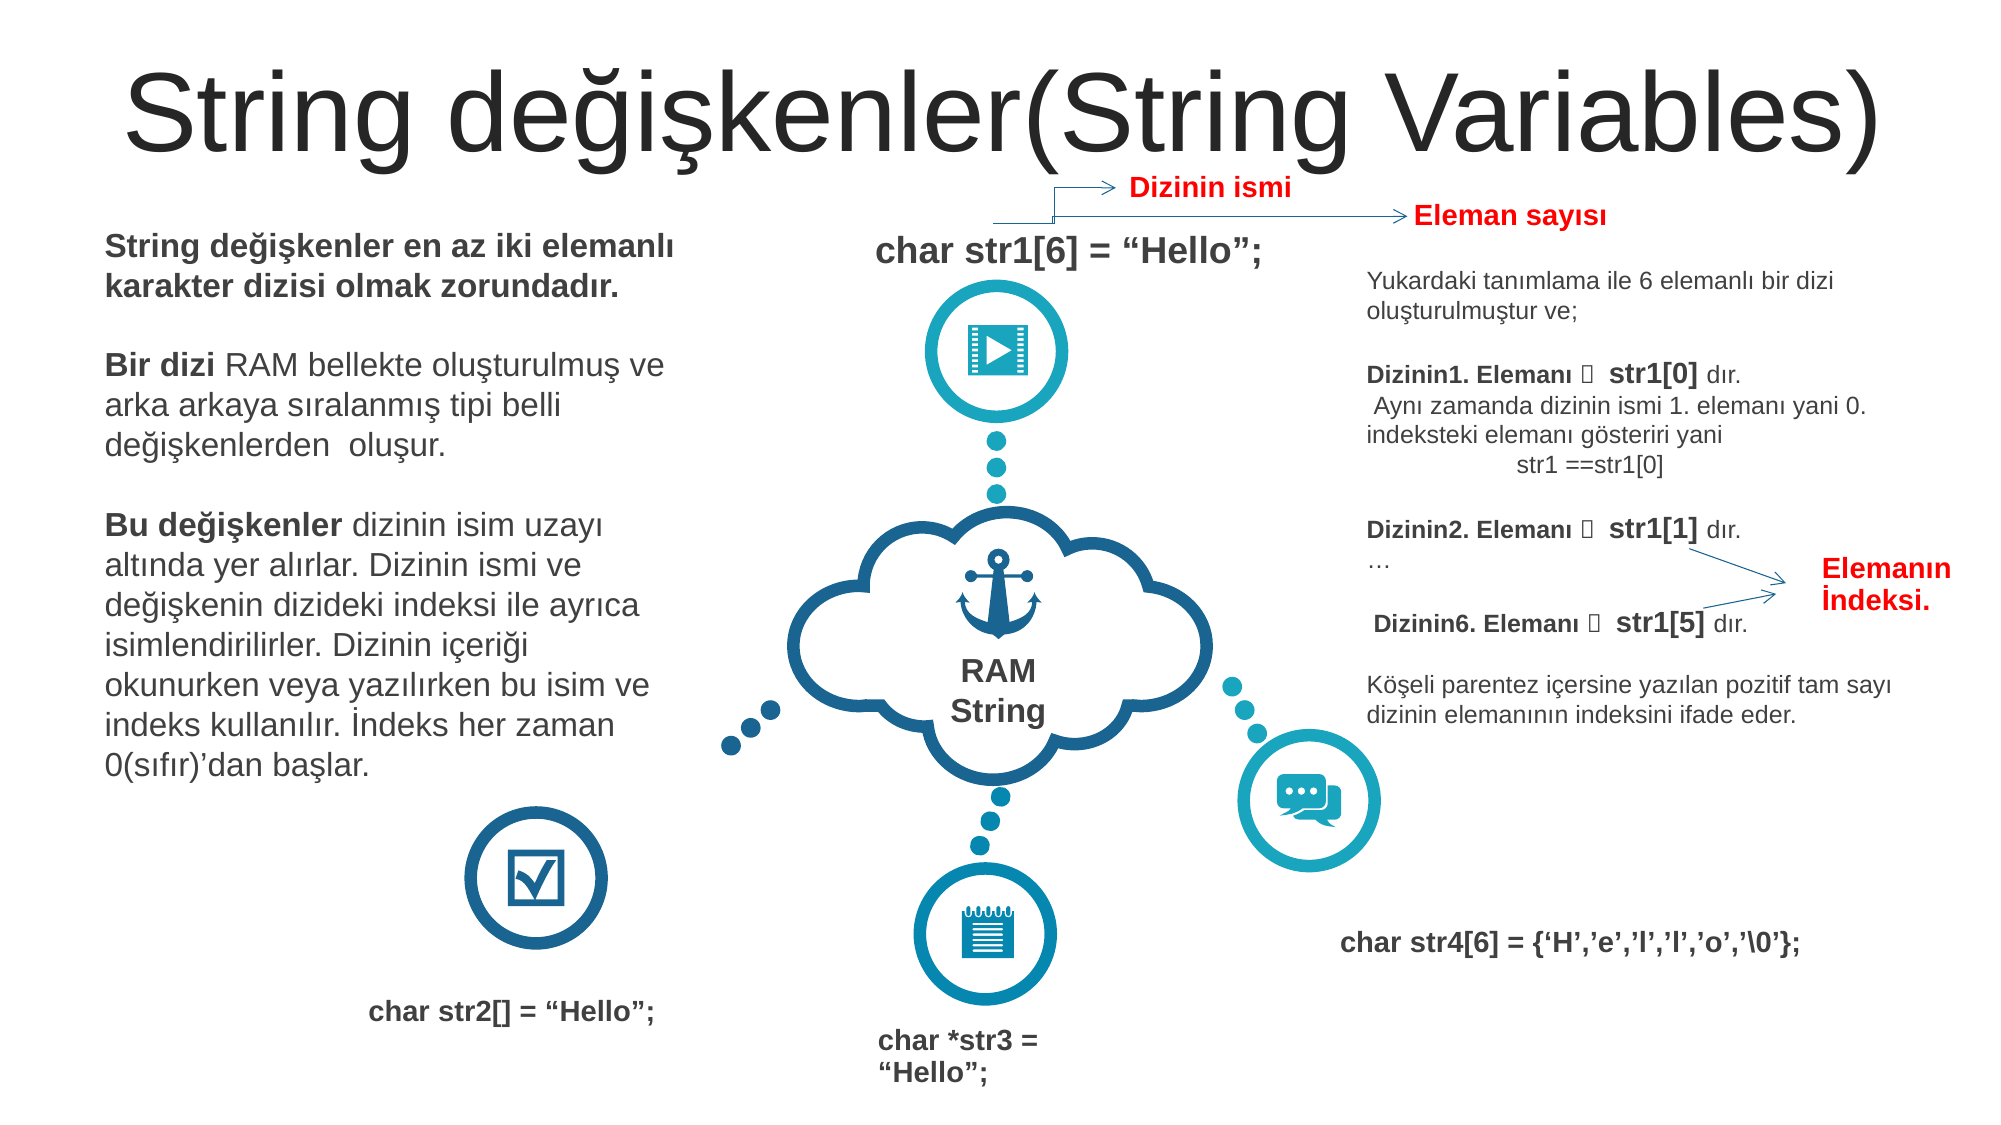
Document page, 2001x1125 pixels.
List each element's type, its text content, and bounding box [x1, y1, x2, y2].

list String değişkenler(String Variables) [1234, 55, 1952, 175]
list String değişkenler(String Variables) [53, 55, 1226, 175]
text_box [1703, 593, 1777, 609]
text_box [507, 849, 565, 907]
text_box Yukardaki tanımlama ile 6 elemanlı bir dizi oluşturulmuştur ve; Dizinin1. Elemanı  str1[0] dır. Aynı zamanda dizinin ismi 1. elemanı yani 0. indeksteki elemanı gösteriri yani str1 ==str1[0] Dizinin2. Elemanı  str1[1] dır. … Dizinin6. Elemanı  str1[5] dır. Köşeli parentez içersine yazılan pozitif tam sayı dizinin elemanının indeksini ifade eder. [1351, 256, 1921, 766]
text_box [1689, 548, 1786, 584]
text_box Dizinin ismi [1234, 164, 1427, 212]
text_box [992, 187, 1116, 224]
text_box char str1[6] = “Hello”; [782, 223, 1226, 279]
text_box [469, 820, 603, 945]
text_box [740, 691, 761, 765]
text_box [952, 547, 1045, 641]
text_box Eleman sayısı [1324, 192, 1623, 239]
text_box [792, 511, 1208, 707]
text_box [1242, 734, 1376, 868]
text_box [967, 324, 1029, 376]
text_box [1226, 42, 1234, 398]
text_box [918, 867, 1052, 1001]
text_box char str4[6] = {‘H’,’e’,’l’,’l’,’o’,’\0’}; [1247, 919, 1856, 966]
text_box char *str3 = “Hello”; [785, 1018, 1175, 1096]
text_box [960, 905, 1015, 960]
text_box RAM String [852, 641, 1145, 737]
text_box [986, 431, 1007, 504]
text_box Elemanın İndeksi. [1732, 546, 1967, 624]
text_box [1234, 673, 1255, 747]
text_box [1275, 773, 1343, 829]
text_box Dizinin ismi [1036, 164, 1226, 212]
text_box [930, 284, 1064, 418]
text_box char str1[6] = “Hello”; [1234, 223, 1324, 279]
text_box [980, 784, 1001, 858]
text_box String değişkenler en az iki elemanlı karakter dizisi olmak zorundadır. Bir dizi RAM bellekte oluşturulmuş ve arka arkaya sıralanmış tipi belli değişkenlerden oluşur. Bu değişkenler dizinin isim uzayı altında yer alırlar. Dizinin ismi ve değişkenin dizideki indeksi ile ayrıca isimlendirilirler. Dizinin içeriği okunurken veya yazılırken bu isim ve indeks kullanılır. İndeks her zaman 0(sıfır)’dan başlar. [89, 216, 694, 820]
text_box char str2[] = “Hello”; [275, 988, 695, 1035]
text_box [928, 737, 1105, 781]
